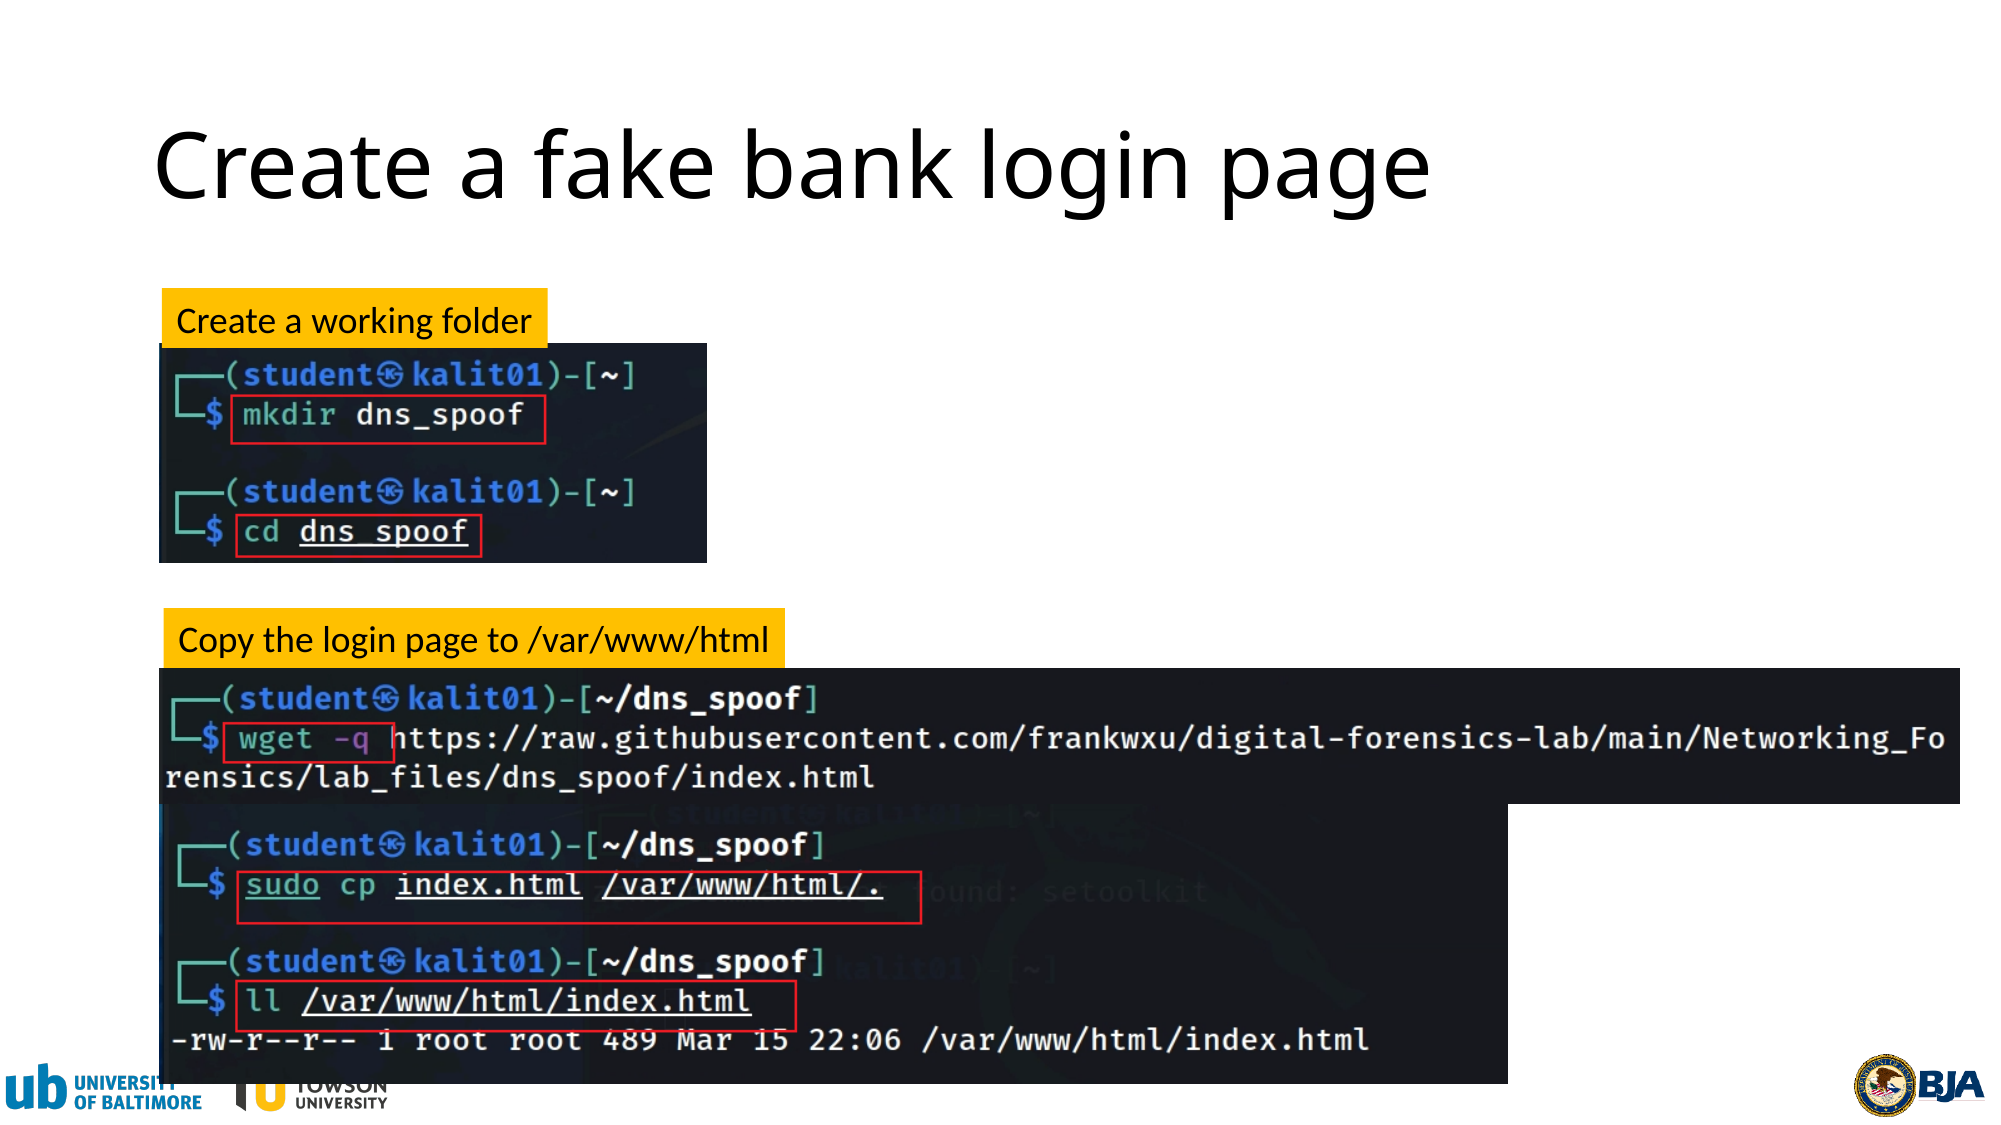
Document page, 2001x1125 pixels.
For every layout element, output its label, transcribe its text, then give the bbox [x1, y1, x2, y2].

picture [1854, 1054, 1986, 1117]
text_box Copy the login page to /var/www/html [163, 608, 785, 668]
picture [0, 668, 1960, 1125]
text_box Create a working folder [161, 288, 548, 343]
picture [159, 343, 707, 563]
title Create a fake bank login page [137, 59, 1863, 278]
